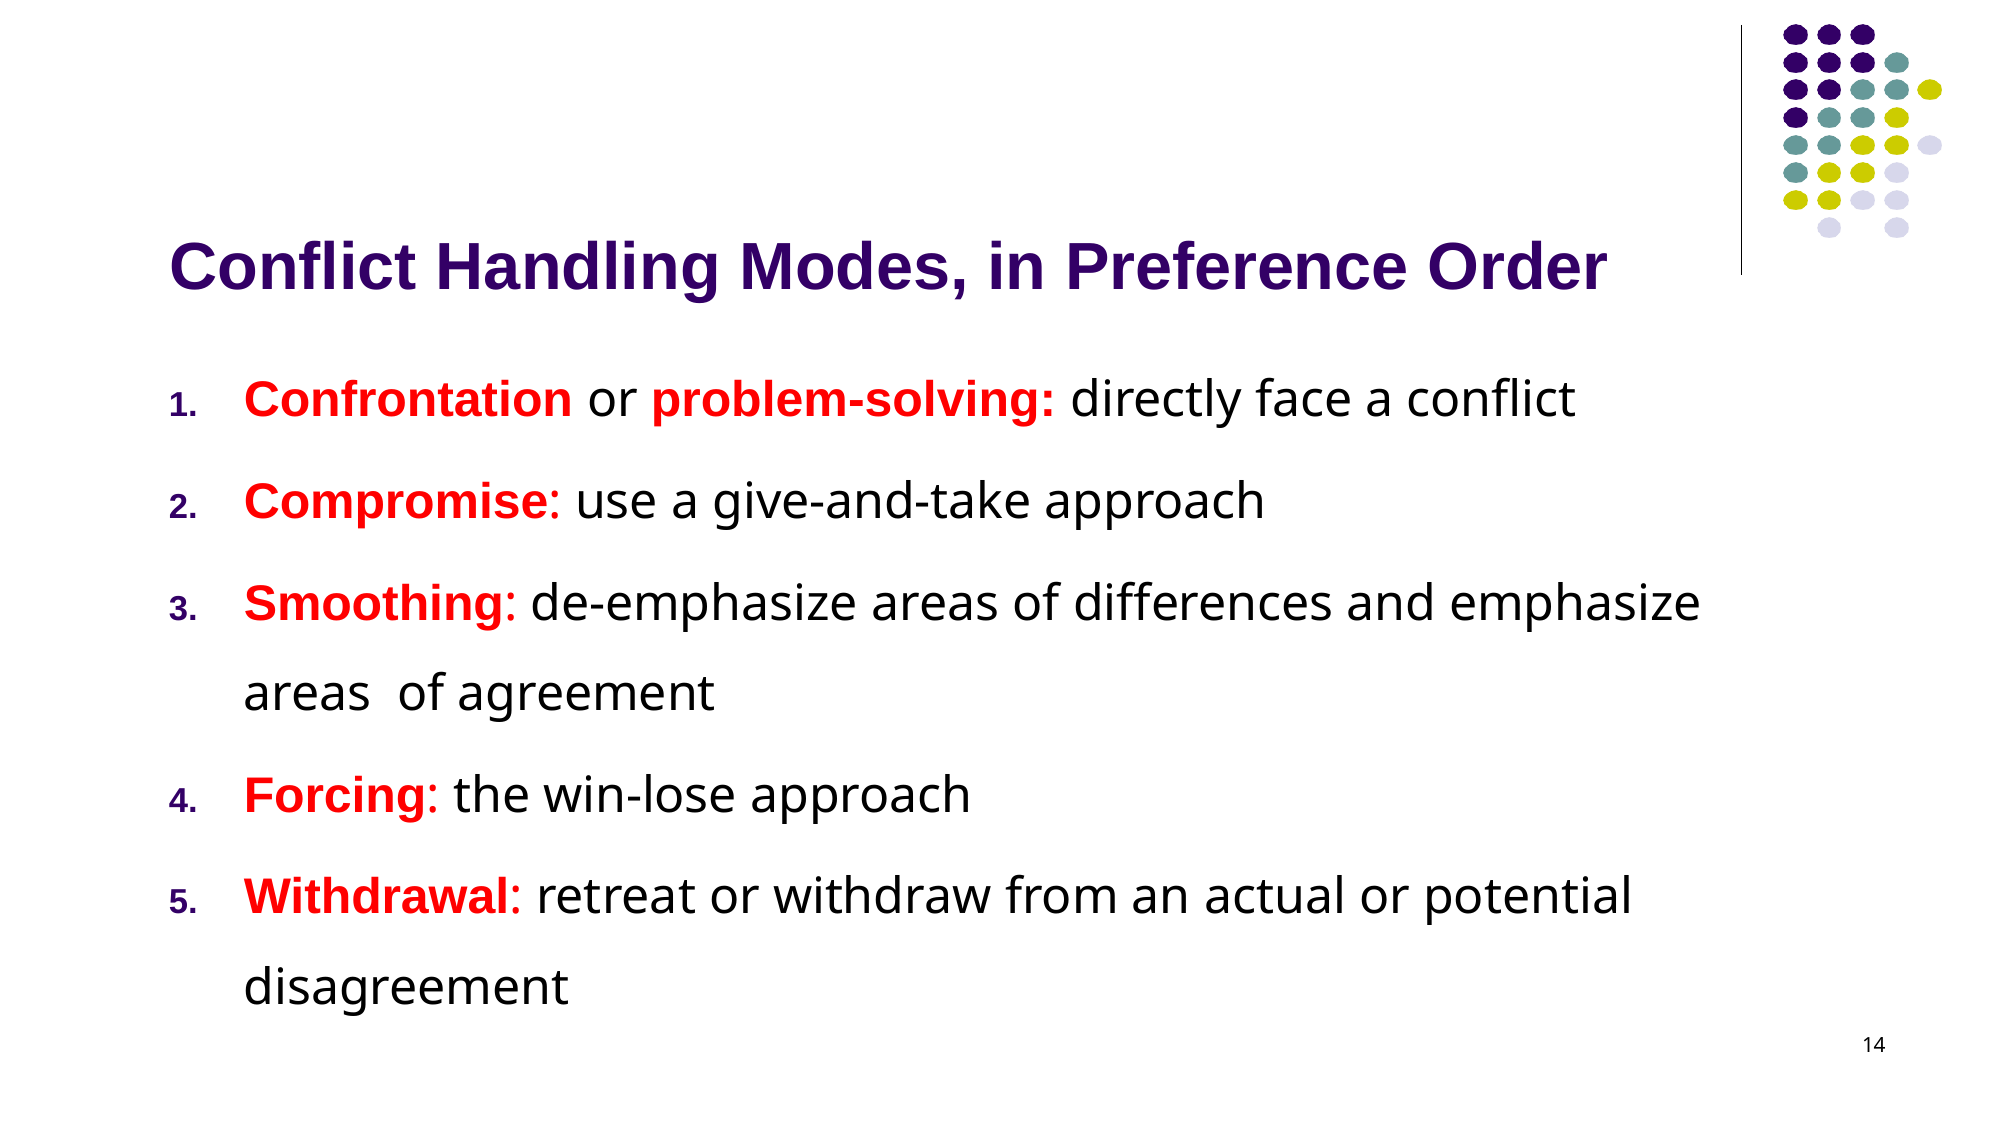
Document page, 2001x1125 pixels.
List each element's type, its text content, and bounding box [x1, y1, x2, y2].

picture [1783, 135, 1808, 155]
picture [1817, 107, 1841, 128]
slide_number 14 [1855, 1032, 1892, 1125]
picture [1817, 79, 1841, 100]
picture [1850, 135, 1875, 155]
picture [1884, 52, 1909, 73]
picture [1850, 107, 1875, 128]
picture [1783, 52, 1808, 73]
picture [1817, 24, 1841, 45]
picture [1817, 162, 1841, 183]
picture [1783, 24, 1808, 45]
picture [1917, 79, 1942, 100]
picture [1817, 135, 1841, 155]
picture [1917, 135, 1942, 155]
picture [1884, 79, 1909, 100]
picture [1884, 217, 1909, 238]
picture [1817, 52, 1841, 73]
picture [1850, 24, 1875, 45]
picture [1884, 162, 1909, 183]
picture [1783, 190, 1808, 210]
picture [1783, 79, 1808, 100]
picture [1884, 190, 1909, 210]
picture [1884, 107, 1909, 128]
picture [1817, 190, 1841, 210]
title Conflict Handling Modes, in Preference Order [167, 220, 1611, 364]
picture [1817, 217, 1841, 238]
picture [1850, 162, 1875, 183]
text_box Confrontation or problem-solving: directly face a conflict Compromise: use a give-and-take approach Smoothing: de-emphasize areas of differences and emphasize areas of agreement Forcing: the win-lose approach Withdrawal: retreat or withdraw from an actual or potential disagreement [167, 364, 1794, 1015]
picture [1884, 135, 1909, 155]
picture [1850, 79, 1875, 100]
picture [1783, 162, 1808, 183]
picture [1850, 52, 1875, 73]
picture [1783, 107, 1808, 128]
picture [1850, 190, 1875, 210]
